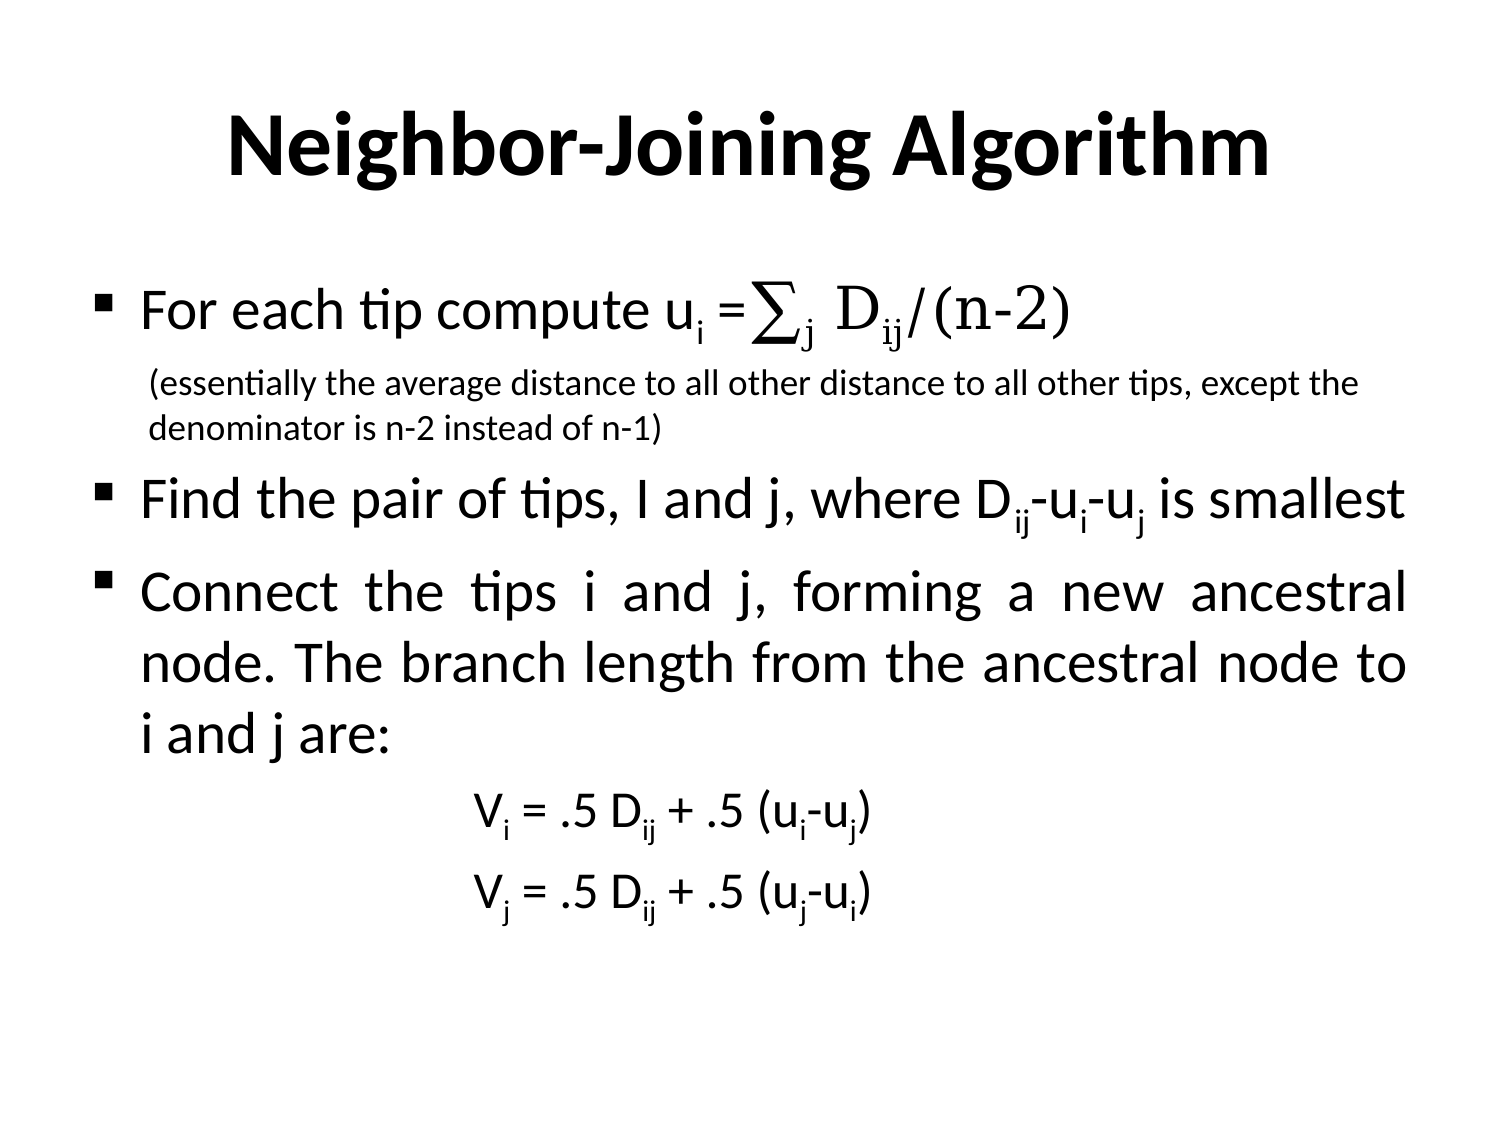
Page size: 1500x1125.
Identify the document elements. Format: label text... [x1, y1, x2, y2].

title Neighbor-Joining Algorithm [75, 45, 1425, 233]
list For each tip compute ui =∑j Dij/(n-2) (essentially the average distance to all other distance to all other tips, except the denominator is n-2 instead of n-1) Find the pair of tips, I and j, where Dij-ui-uj is smallest Connect the tips i and j, forming a new ancestral node. The branch length from the ancestral node to i and j are: Vi = .5 Dij + .5 (ui-uj) Vj = .5 Dij + .5 (uj-ui) [75, 262, 1425, 1005]
